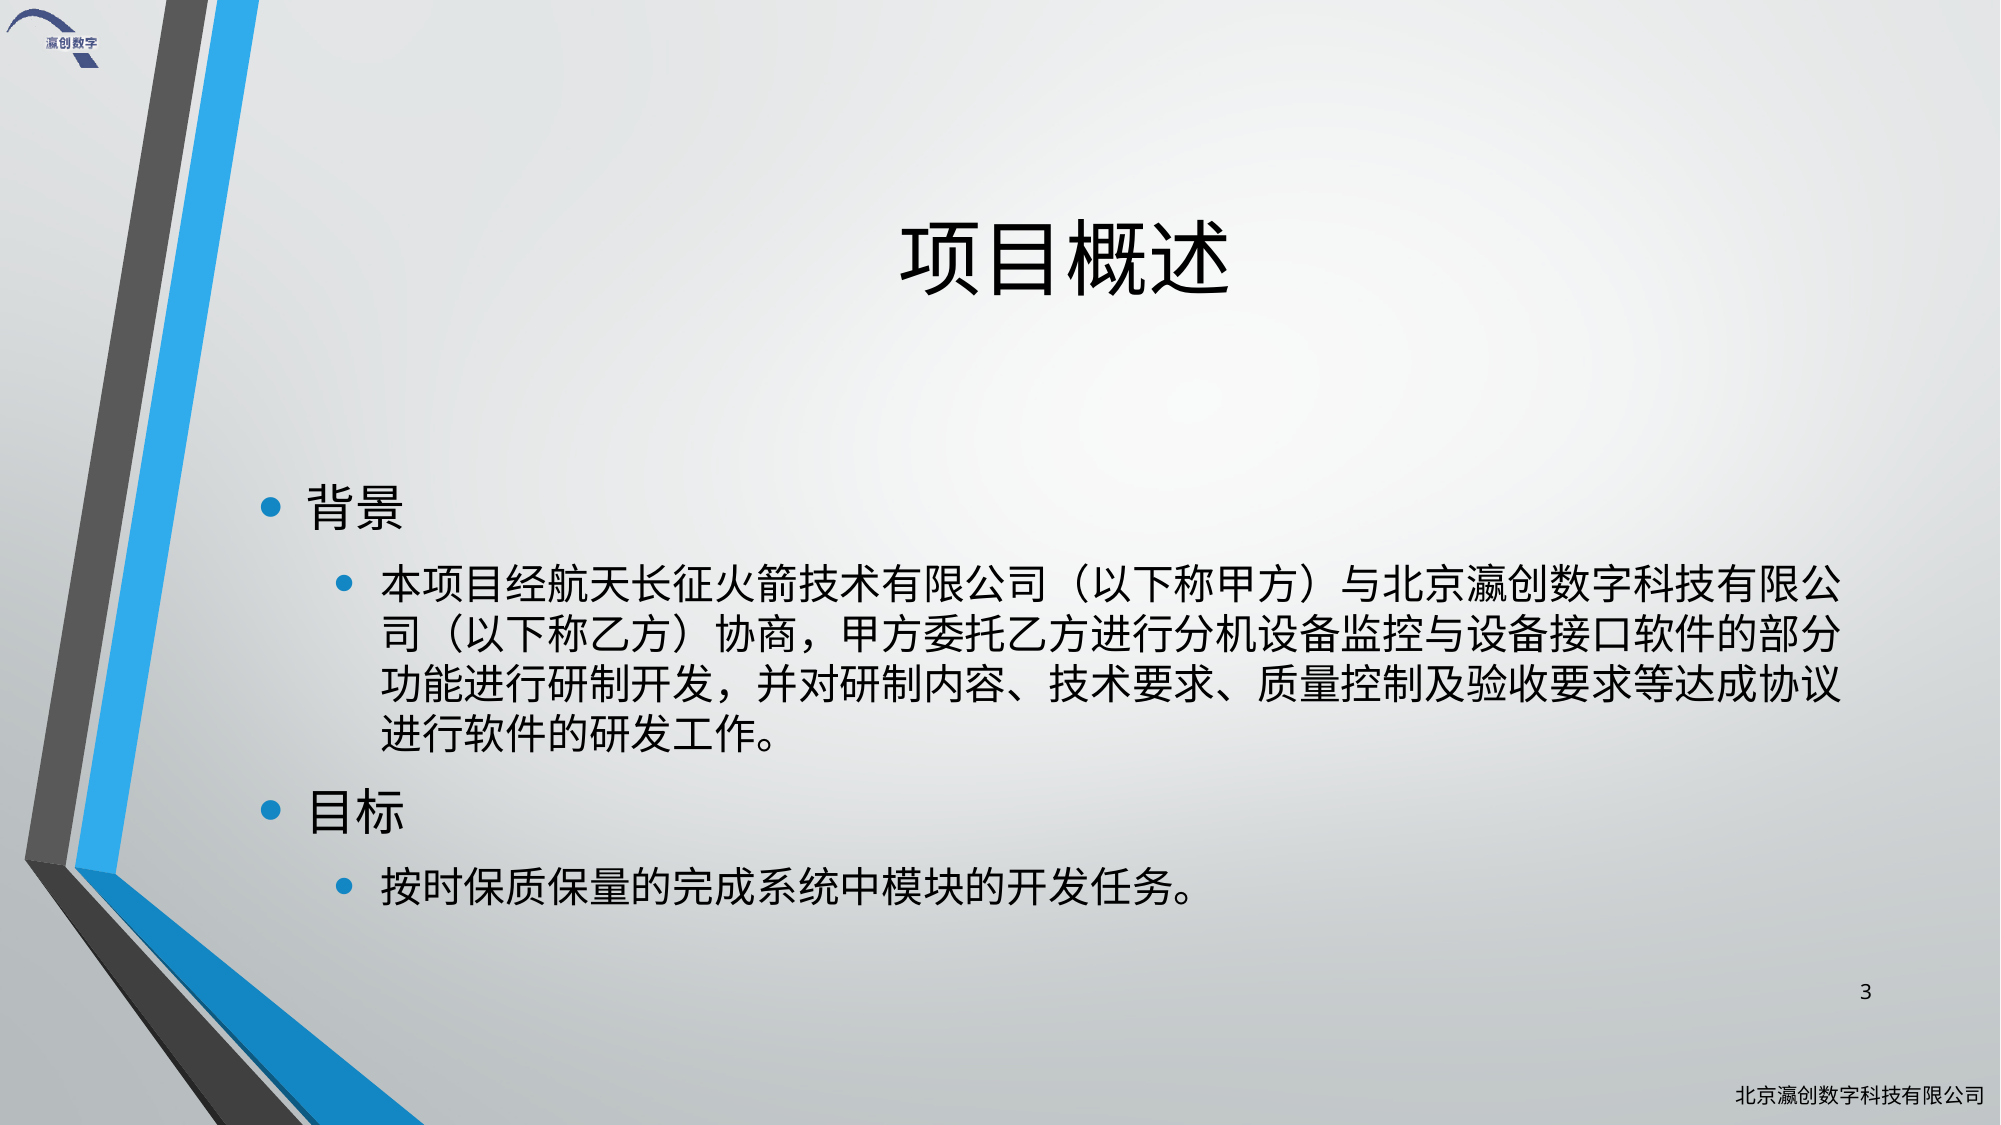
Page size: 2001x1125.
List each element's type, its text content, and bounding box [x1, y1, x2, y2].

picture [0, 0, 101, 79]
slide_number 3 [1796, 962, 1887, 1023]
list 背景 本项目经航天长征火箭技术有限公司（以下称甲方）与北京瀛创数字科技有限公司（以下称乙方）协商，甲方委托乙方进行分机设备监控与设备接口软件的部分功能进行研制开发，并对研制内容、技术要求、质量控制及验收要求等达成协议进行软件的研发工作。 目标 按时保质保量的完成系统中模块的开发任务。 [243, 437, 1887, 950]
title 项目概述 [243, 112, 1887, 400]
